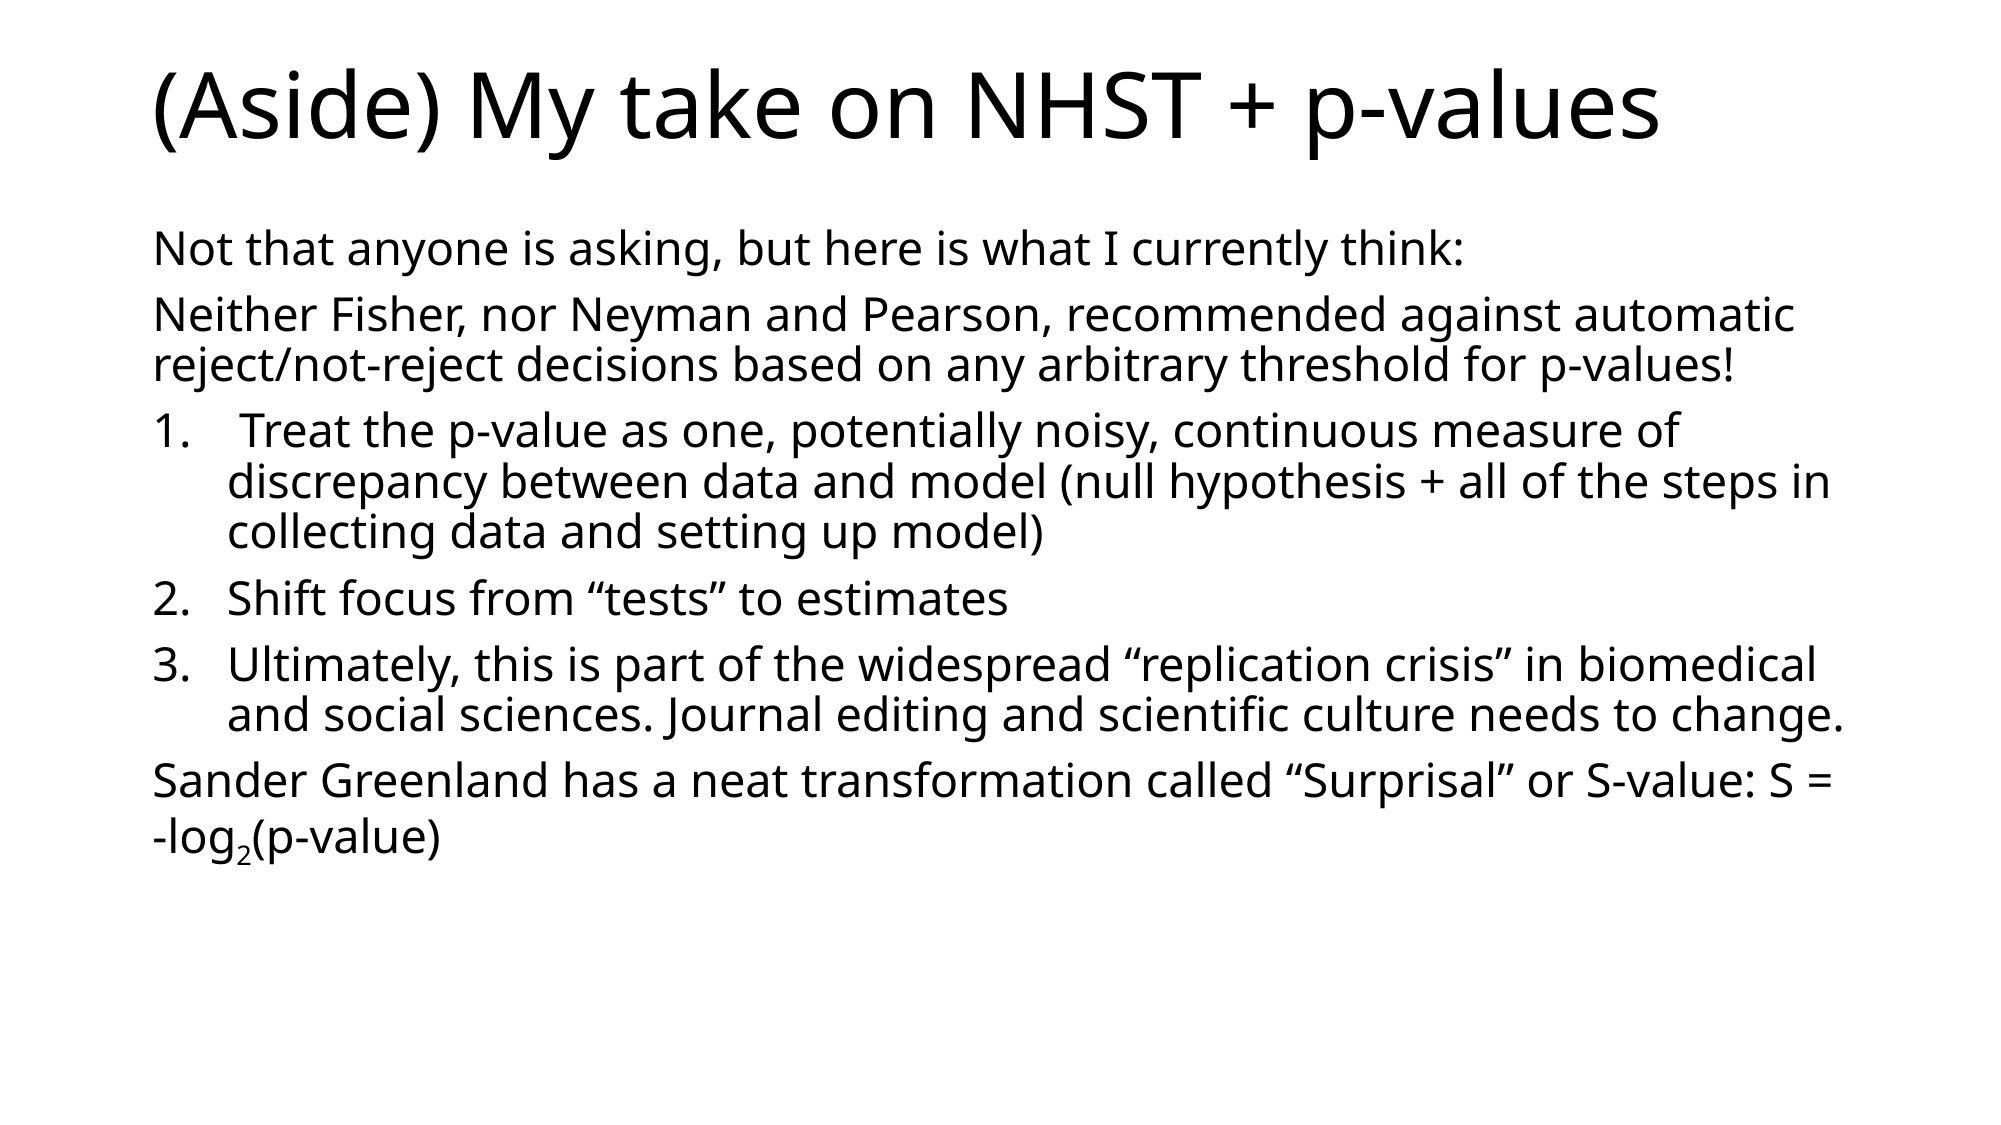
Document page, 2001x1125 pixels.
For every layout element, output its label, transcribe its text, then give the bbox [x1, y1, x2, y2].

title (Aside) My take on NHST + p-values [137, 0, 1863, 217]
list Not that anyone is asking, but here is what I currently think: Neither Fisher, nor Neyman and Pearson, recommended against automatic reject/not-reject decisions based on any arbitrary threshold for p-values! Treat the p-value as one, potentially noisy, continuous measure of discrepancy between data and model (null hypothesis + all of the steps in collecting data and setting up model) Shift focus from “tests” to estimates Ultimately, this is part of the widespread “replication crisis” in biomedical and social sciences. Journal editing and scientific culture needs to change. Sander Greenland has a neat transformation called “Surprisal” or S-value: S = -log2(p-value) [137, 217, 1863, 932]
